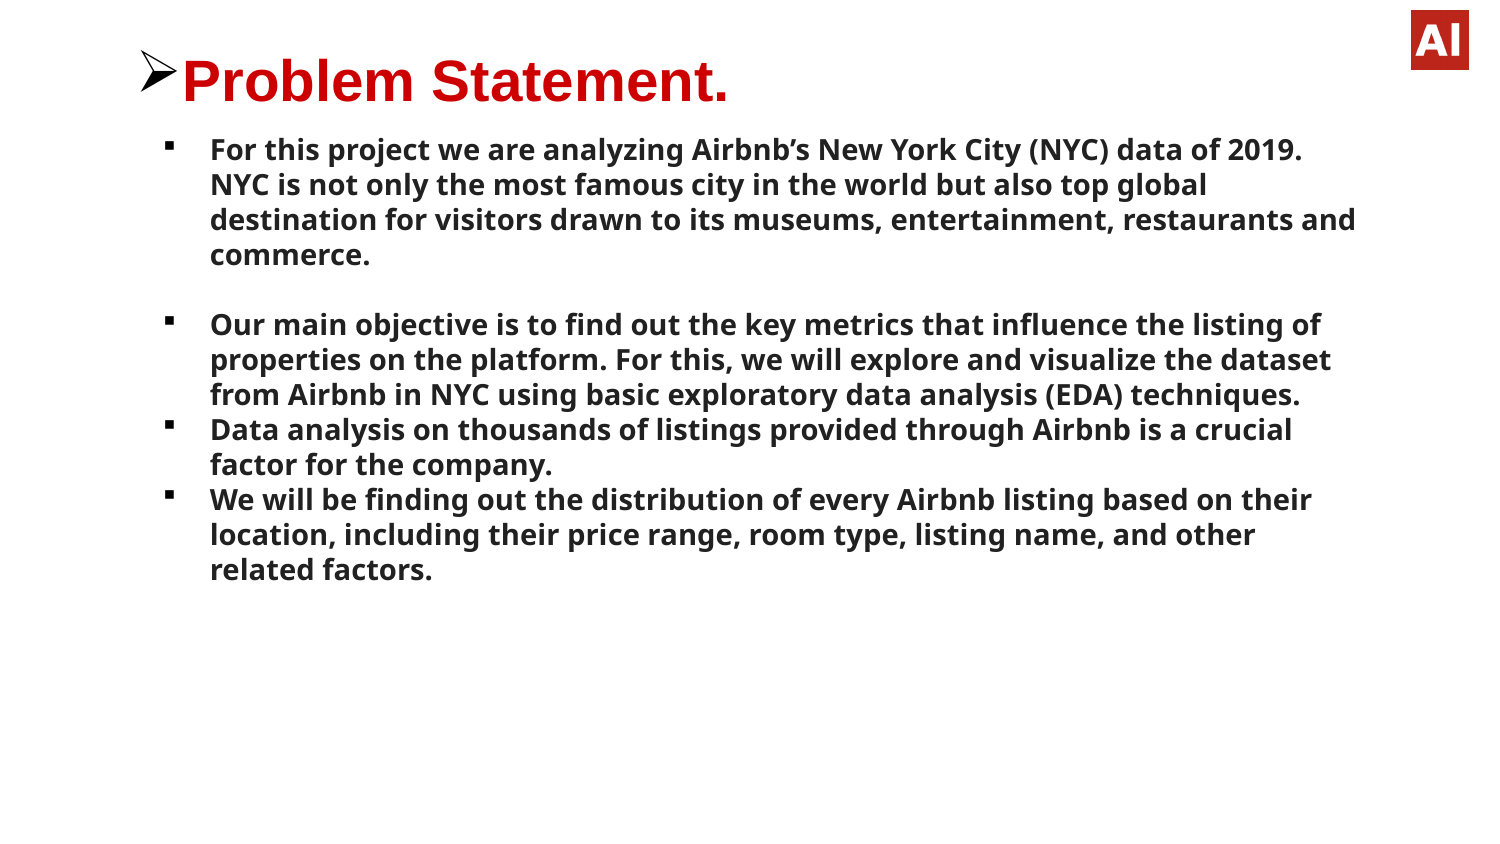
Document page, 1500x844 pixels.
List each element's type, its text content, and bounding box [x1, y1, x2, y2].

text_box For this project we are analyzing Airbnb’s New York City (NYC) data of 2019. NYC is not only the most famous city in the world but also top global destination for visitors drawn to its museums, entertainment, restaurants and commerce. Our main objective is to find out the key metrics that influence the listing of properties on the platform. For this, we will explore and visualize the dataset from Airbnb in NYC using basic exploratory data analysis (EDA) techniques. Data analysis on thousands of listings provided through Airbnb is a crucial factor for the company. We will be finding out the distribution of every Airbnb listing based on their location, including their price range, room type, listing name, and other related factors. [148, 124, 1379, 629]
text_box Problem Statement. [121, 36, 885, 121]
picture [1411, 10, 1469, 70]
